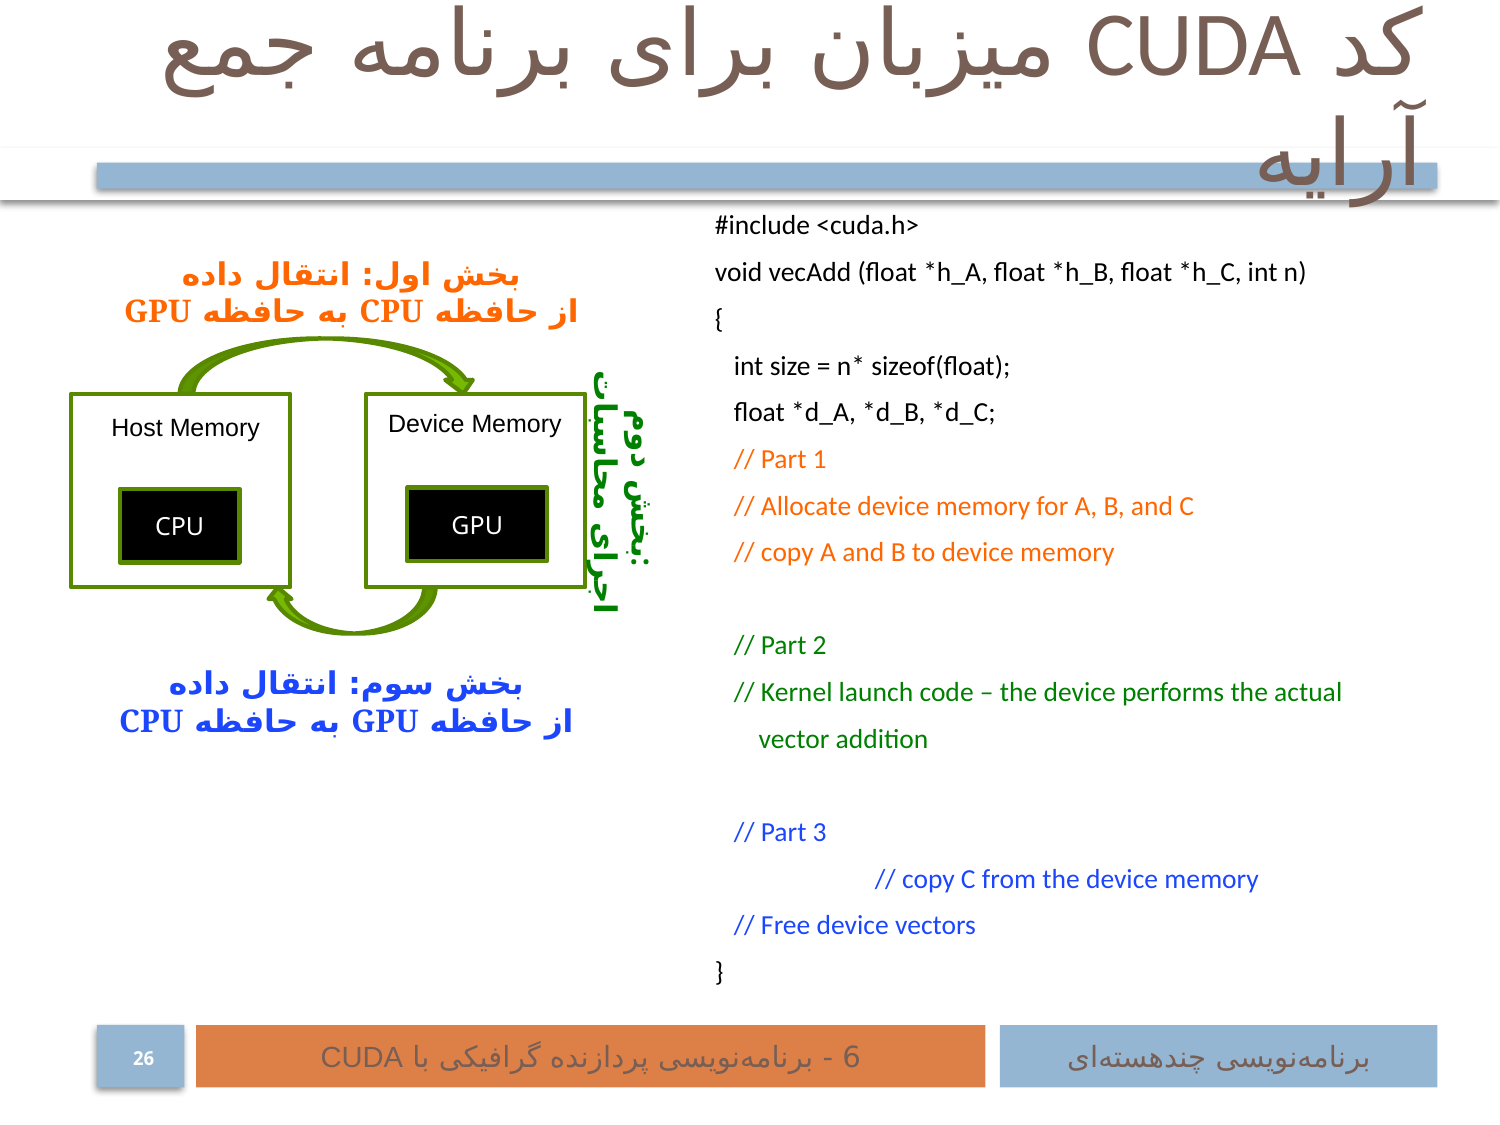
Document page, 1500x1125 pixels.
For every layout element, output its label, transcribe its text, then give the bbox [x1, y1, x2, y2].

footer 6 - برنامه‌نویسی پردازنده گرافیکی با CUDA [196, 1025, 986, 1088]
slide_number 26 [99, 1038, 188, 1079]
list #include <cuda.h> void vecAdd (float *h_A, float *h_B, float *h_C, int n)‏ { int size = n* sizeof(float); float *d_A, *d_B, *d_C; // Part 1 // Allocate device memory for A, B, and C // copy A and B to device memory // Part 2 // Kernel launch code – the device performs the actual vector addition // Part 3 // copy C from the device memory // Free device vectors } [699, 200, 1438, 1000]
slide_number برنامه‌نویسی چند‌هسته‌ای [999, 1025, 1438, 1088]
title کد CUDA میزبان برای برنامه جمع آرایه [100, 37, 1438, 150]
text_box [70, 246, 671, 748]
